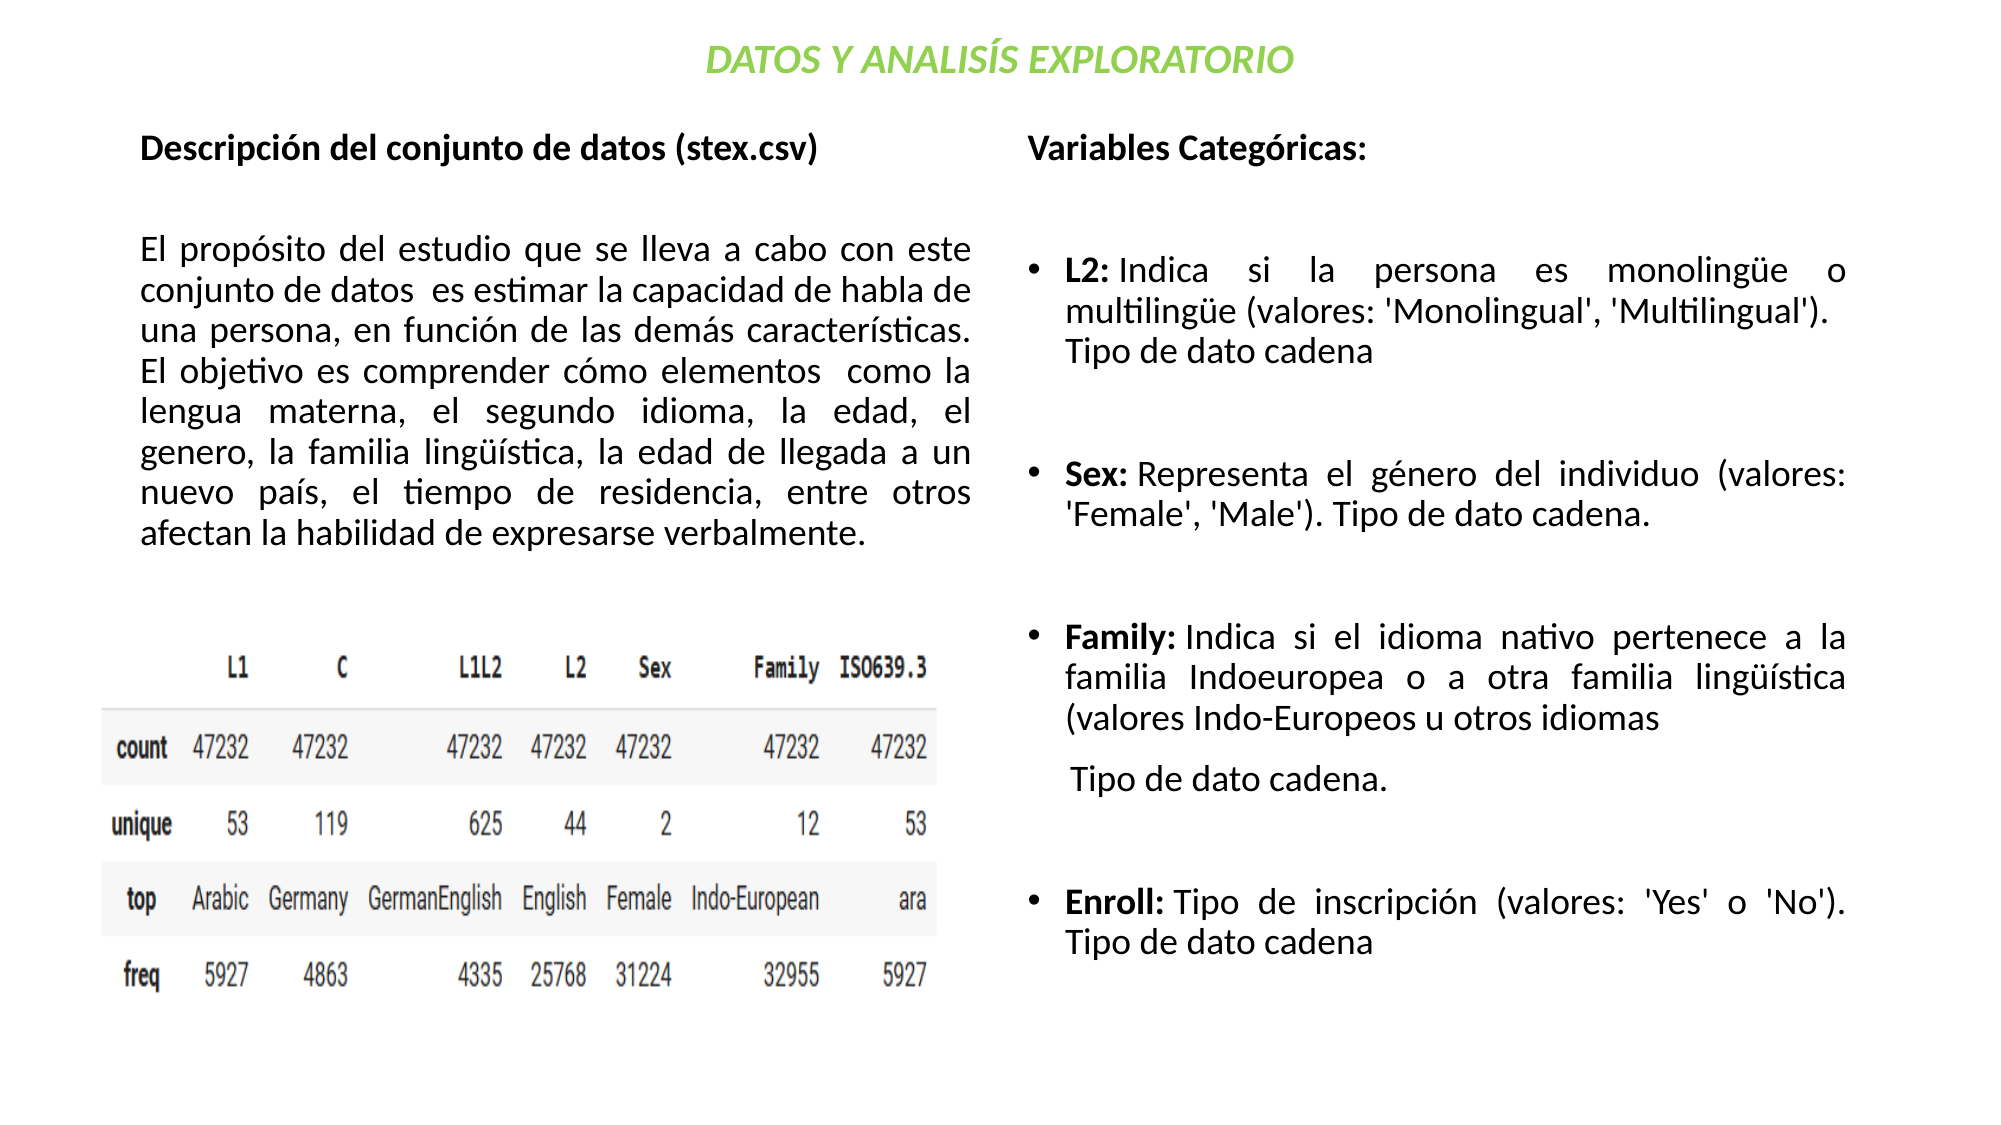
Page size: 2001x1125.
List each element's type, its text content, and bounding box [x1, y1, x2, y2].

picture [92, 646, 945, 1025]
list Variables Categóricas: L2: Indica si la persona es monolingüe o multilingüe (valores: 'Monolingual', 'Multilingual'). Tipo de dato cadena Sex: Representa el género del individuo (valores: 'Female', 'Male'). Tipo de dato cadena. Family: Indica si el idioma nativo pertenece a la familia Indoeuropea o a otra familia lingüística (valores Indo-Europeos u otros idiomas Tipo de dato cadena. Enroll: Tipo de inscripción (valores: 'Yes' o 'No'). Tipo de dato cadena [1012, 120, 1863, 1025]
list Descripción del conjunto de datos (stex.csv) El propósito del estudio que se lleva a cabo con este conjunto de datos es estimar la capacidad de habla de una persona, en función de las demás características. El objetivo es comprender cómo elementos como la lengua materna, el segundo idioma, la edad, el genero, la familia lingüística, la edad de llegada a un nuevo país, el tiempo de residencia, entre otros afectan la habilidad de expresarse verbalmente. [50, 120, 988, 1047]
title DATOS Y ANALISÍS EXPLORATORIO [137, 0, 1863, 121]
